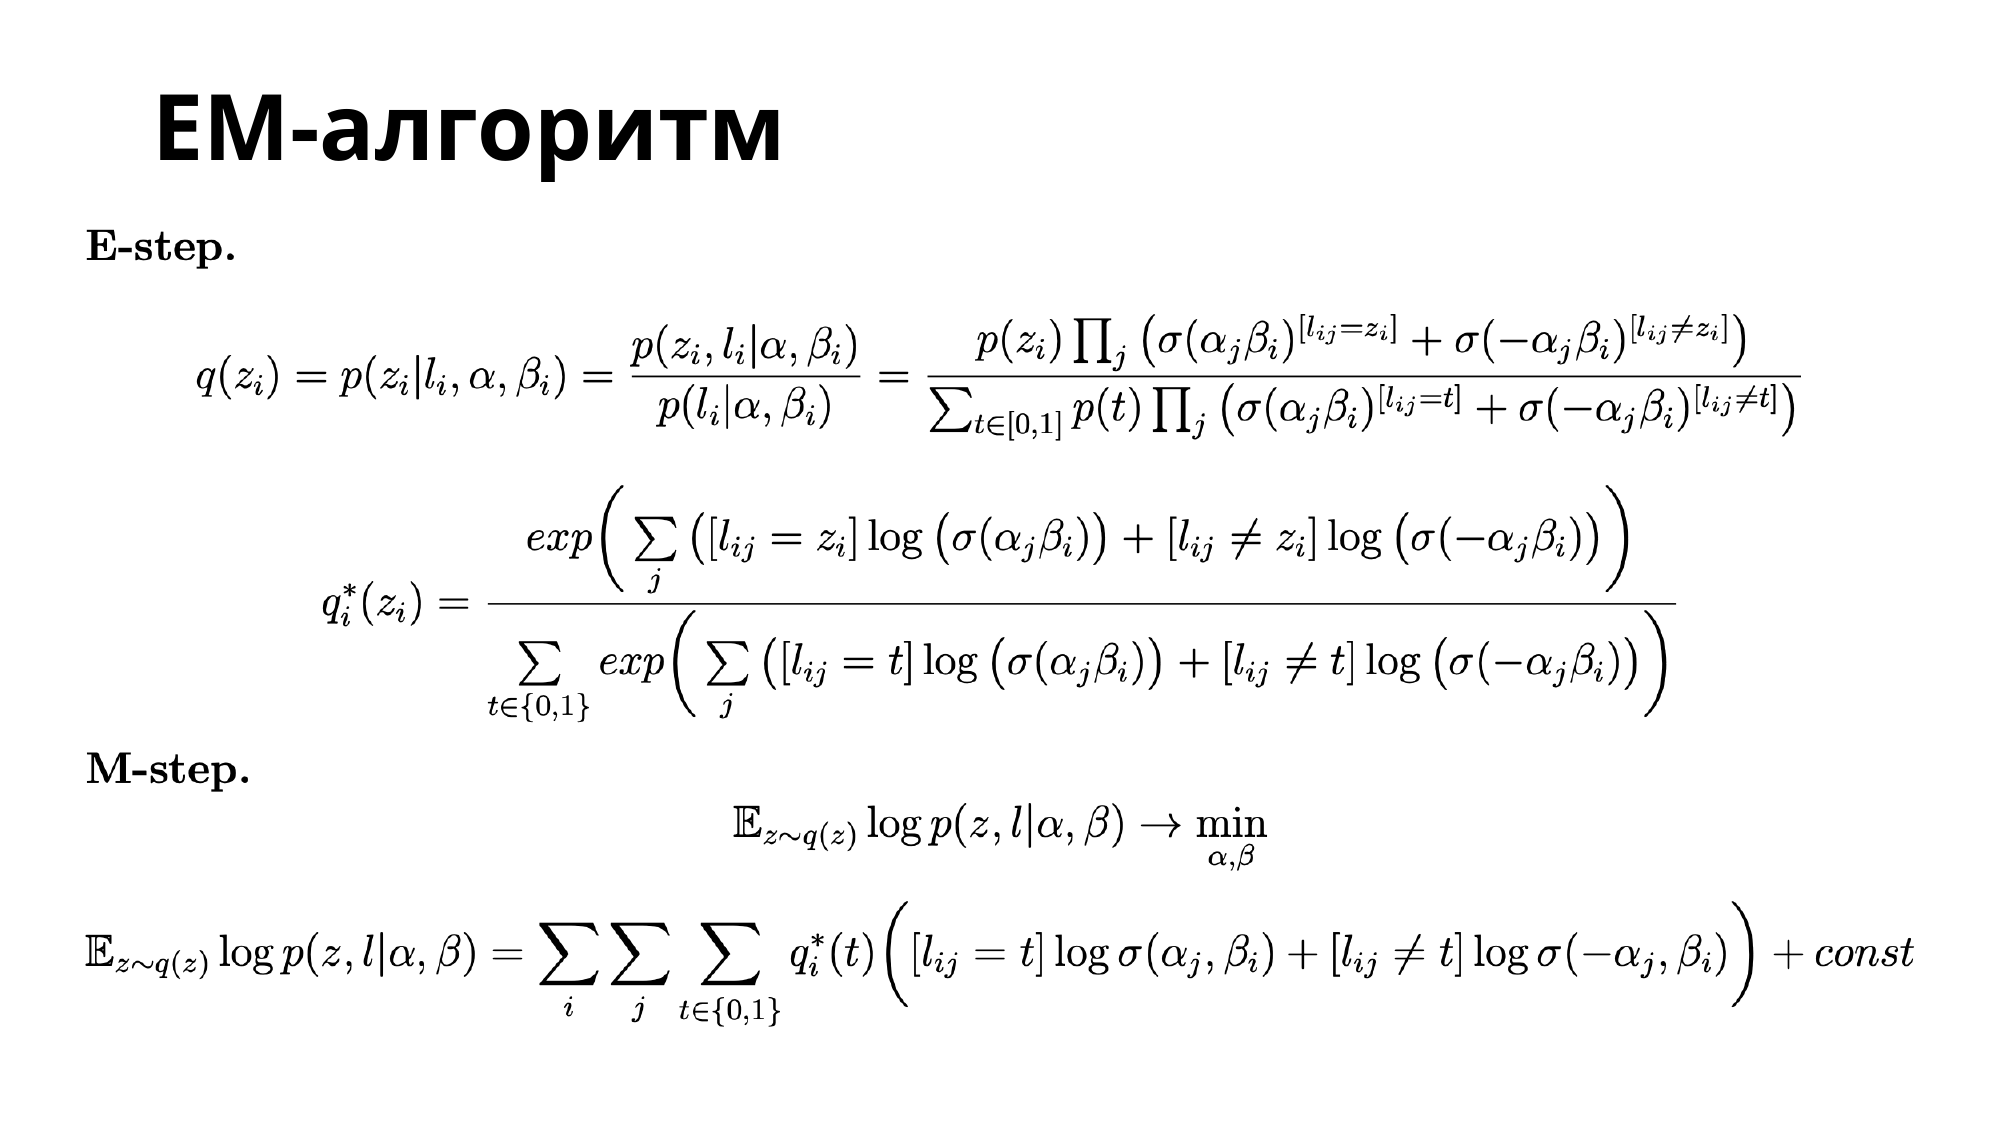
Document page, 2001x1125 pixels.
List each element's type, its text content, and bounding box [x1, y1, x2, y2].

picture [47, 199, 1953, 1051]
title EM-алгоритм [137, 22, 1863, 199]
